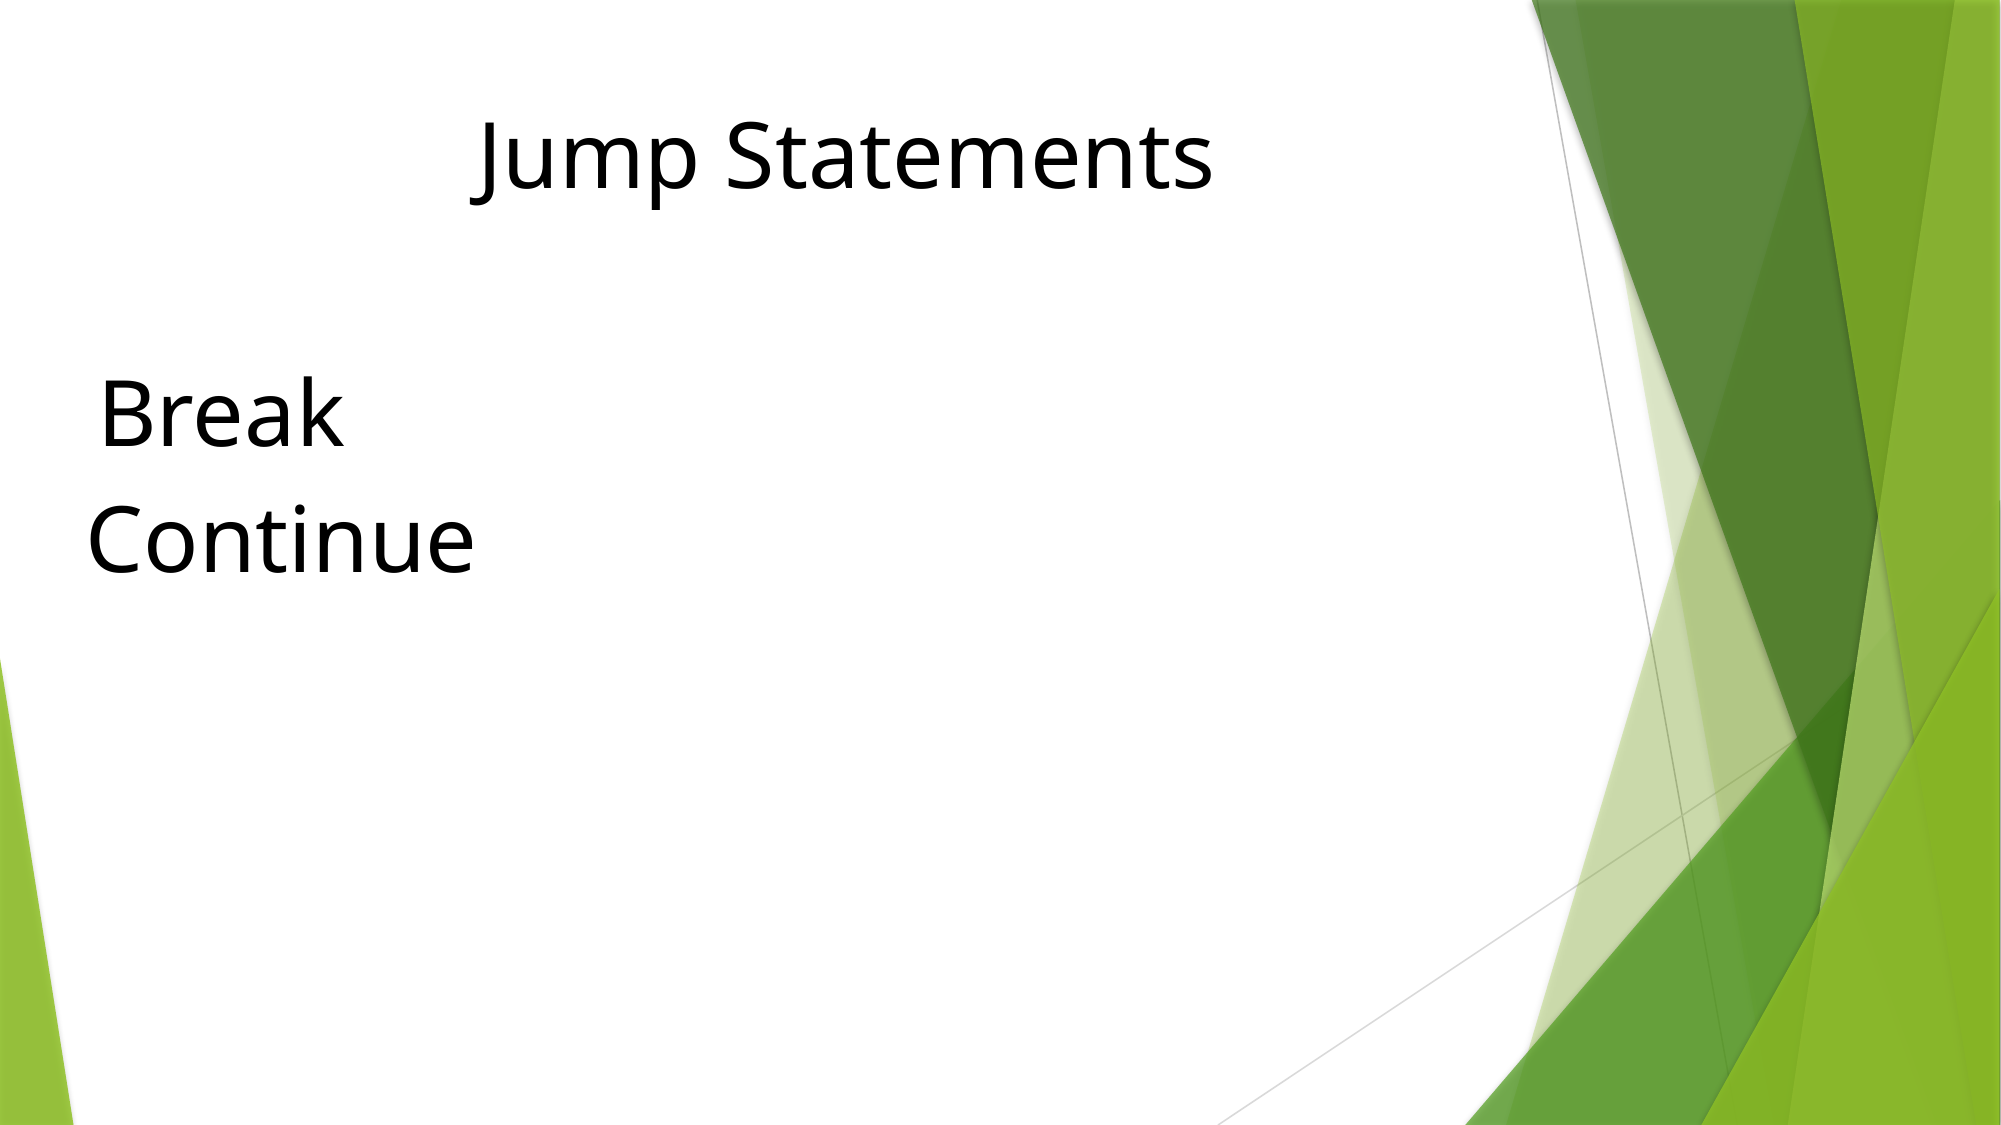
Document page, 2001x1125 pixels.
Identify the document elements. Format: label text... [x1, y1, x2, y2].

text_box Break [82, 347, 657, 473]
text_box Jump Statements [462, 89, 1251, 215]
text_box Continue [71, 473, 603, 599]
